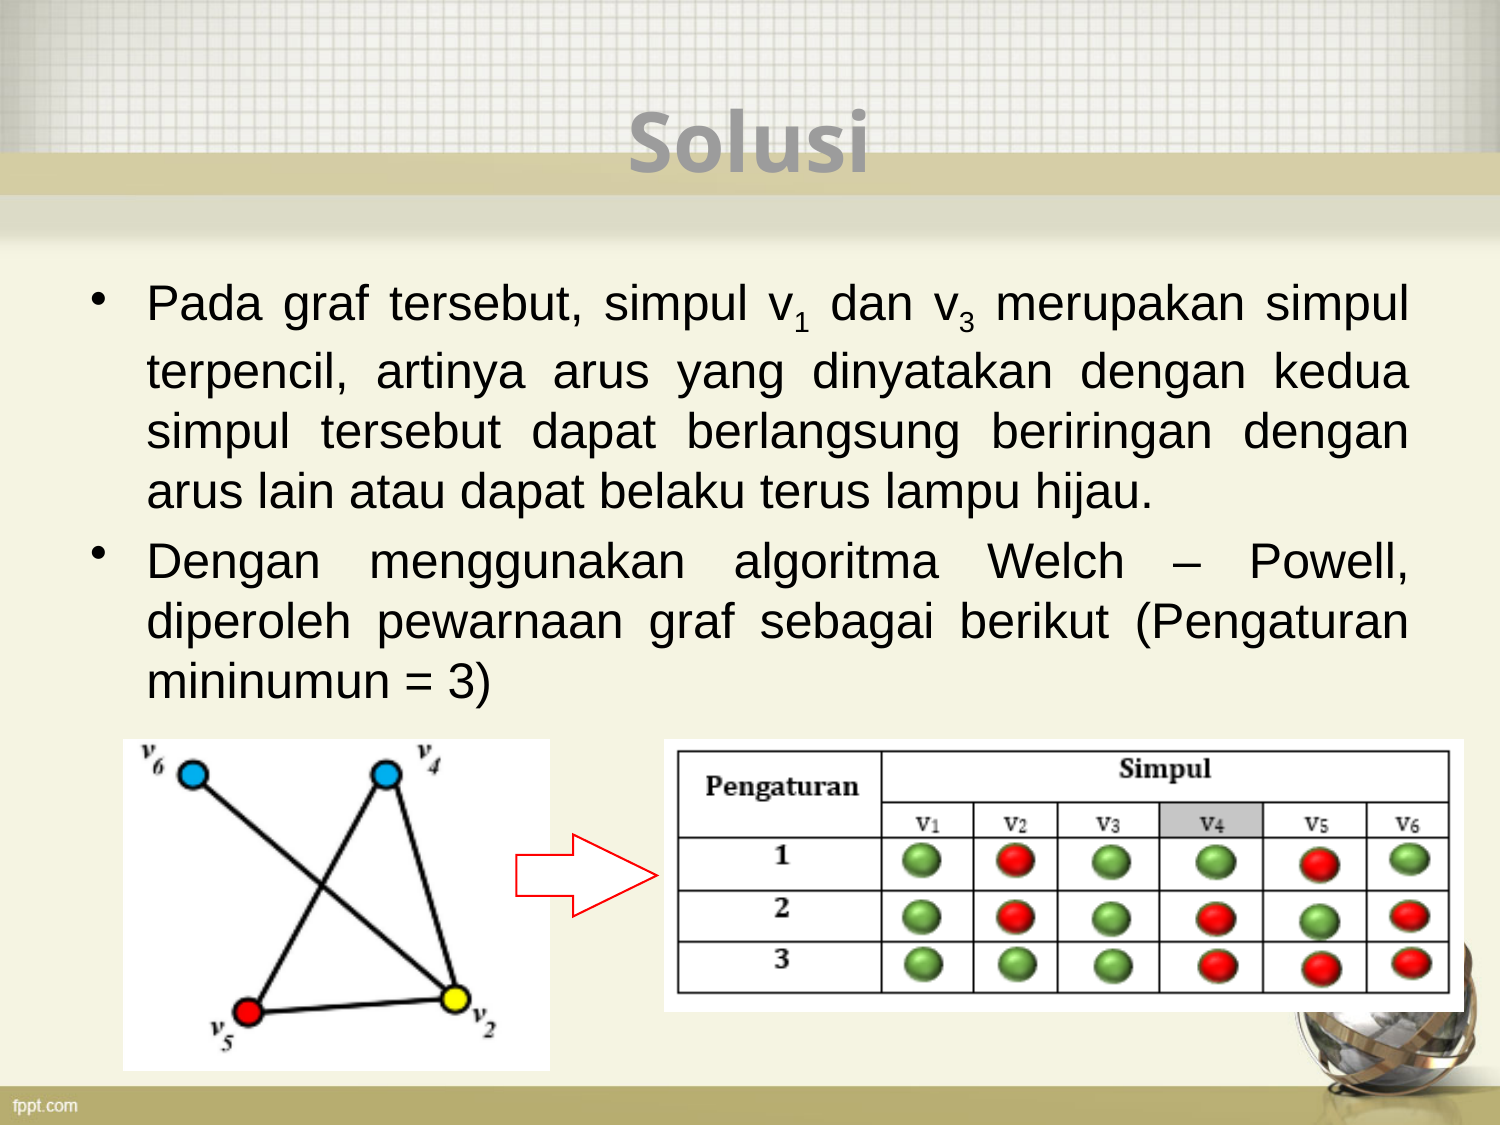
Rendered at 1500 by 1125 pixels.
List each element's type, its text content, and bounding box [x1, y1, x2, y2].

list Pada graf tersebut, simpul v1 dan v3 merupakan simpul terpencil, artinya arus yang dinyatakan dengan kedua simpul tersebut dapat berlangsung beriringan dengan arus lain atau dapat belaku terus lampu hijau. Dengan menggunakan algoritma Welch – Powell, diperoleh pewarnaan graf sebagai berikut (Pengaturan mininumun = 3) [75, 262, 1425, 1005]
title Solusi [75, 45, 1425, 233]
text_box [550, 832, 660, 919]
picture [0, 0, 1500, 1125]
